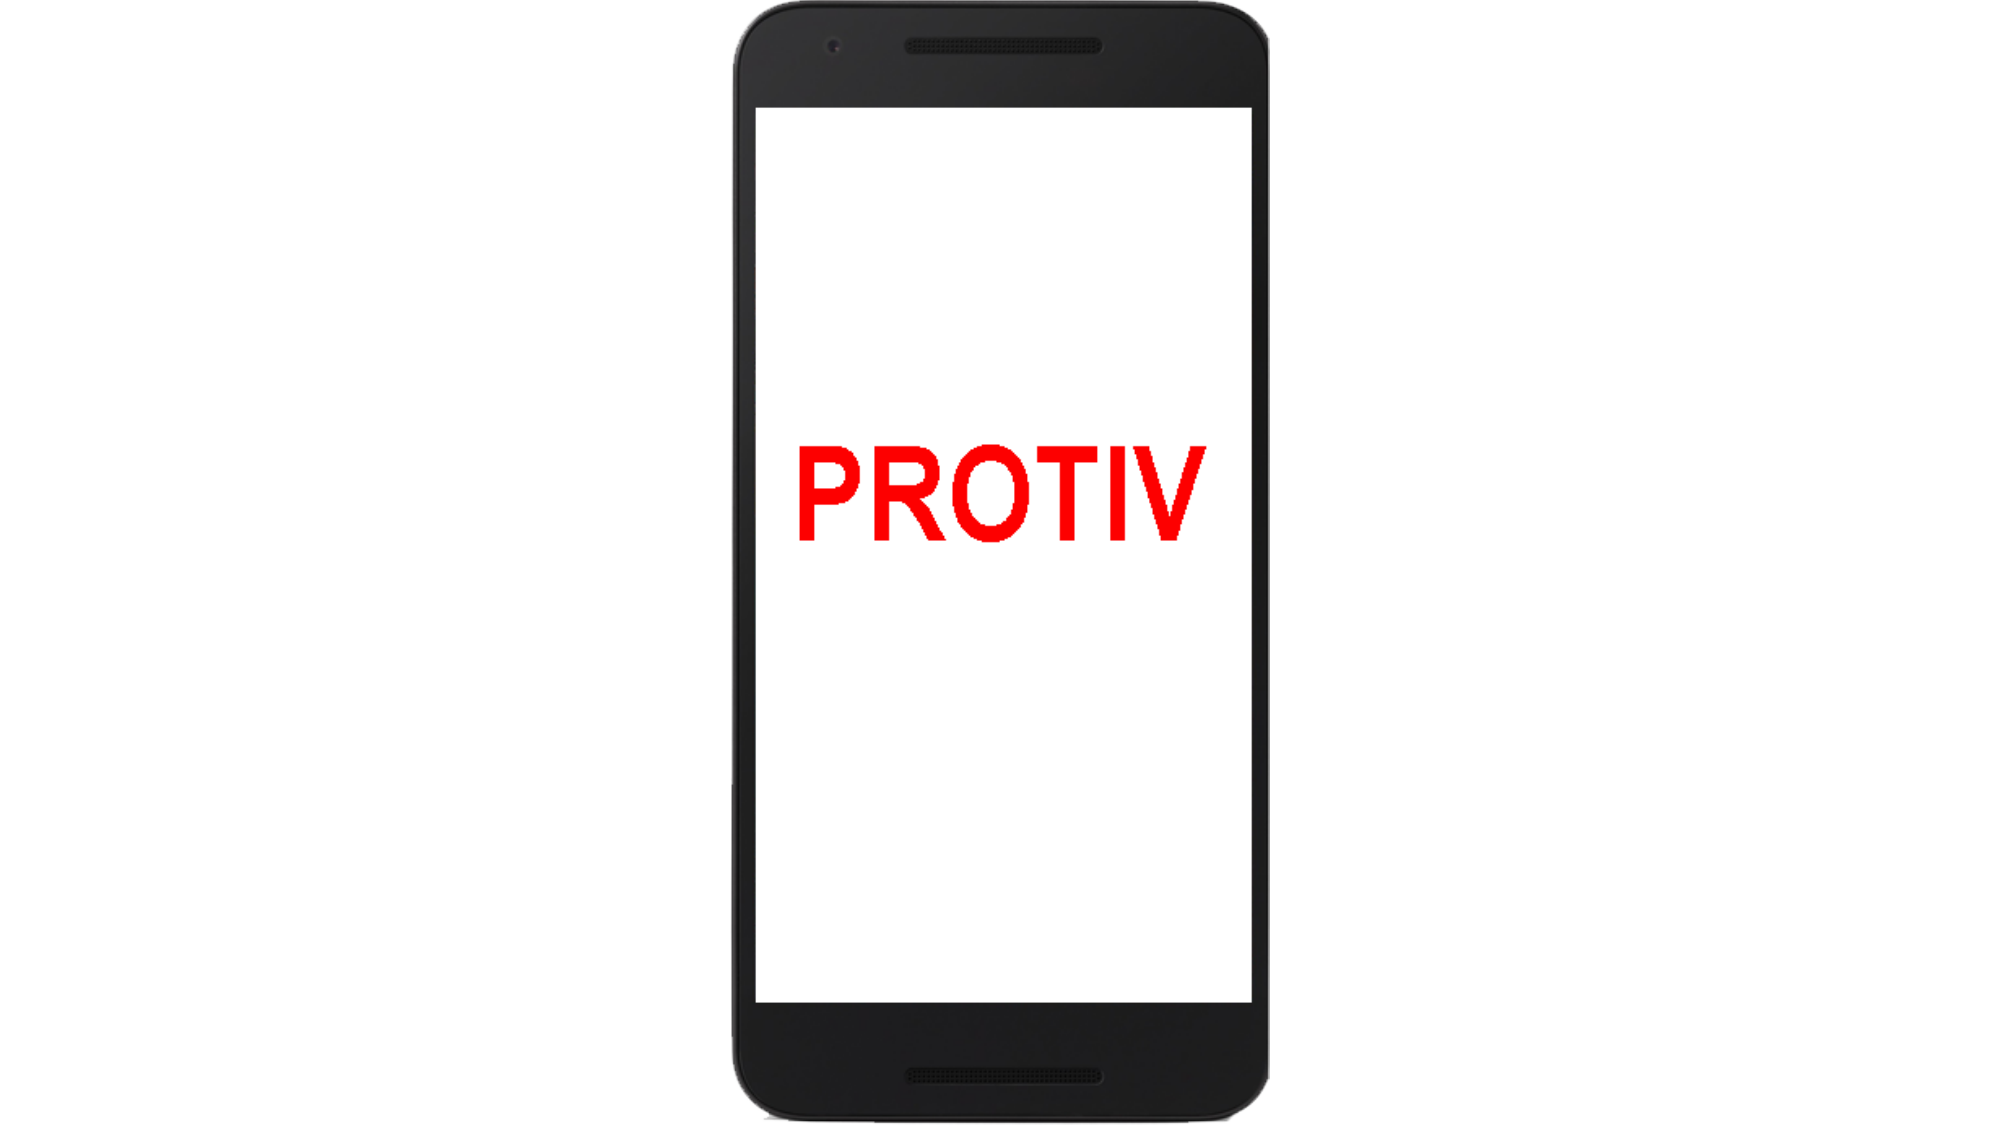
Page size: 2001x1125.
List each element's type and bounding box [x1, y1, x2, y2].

picture [730, 0, 1270, 1125]
